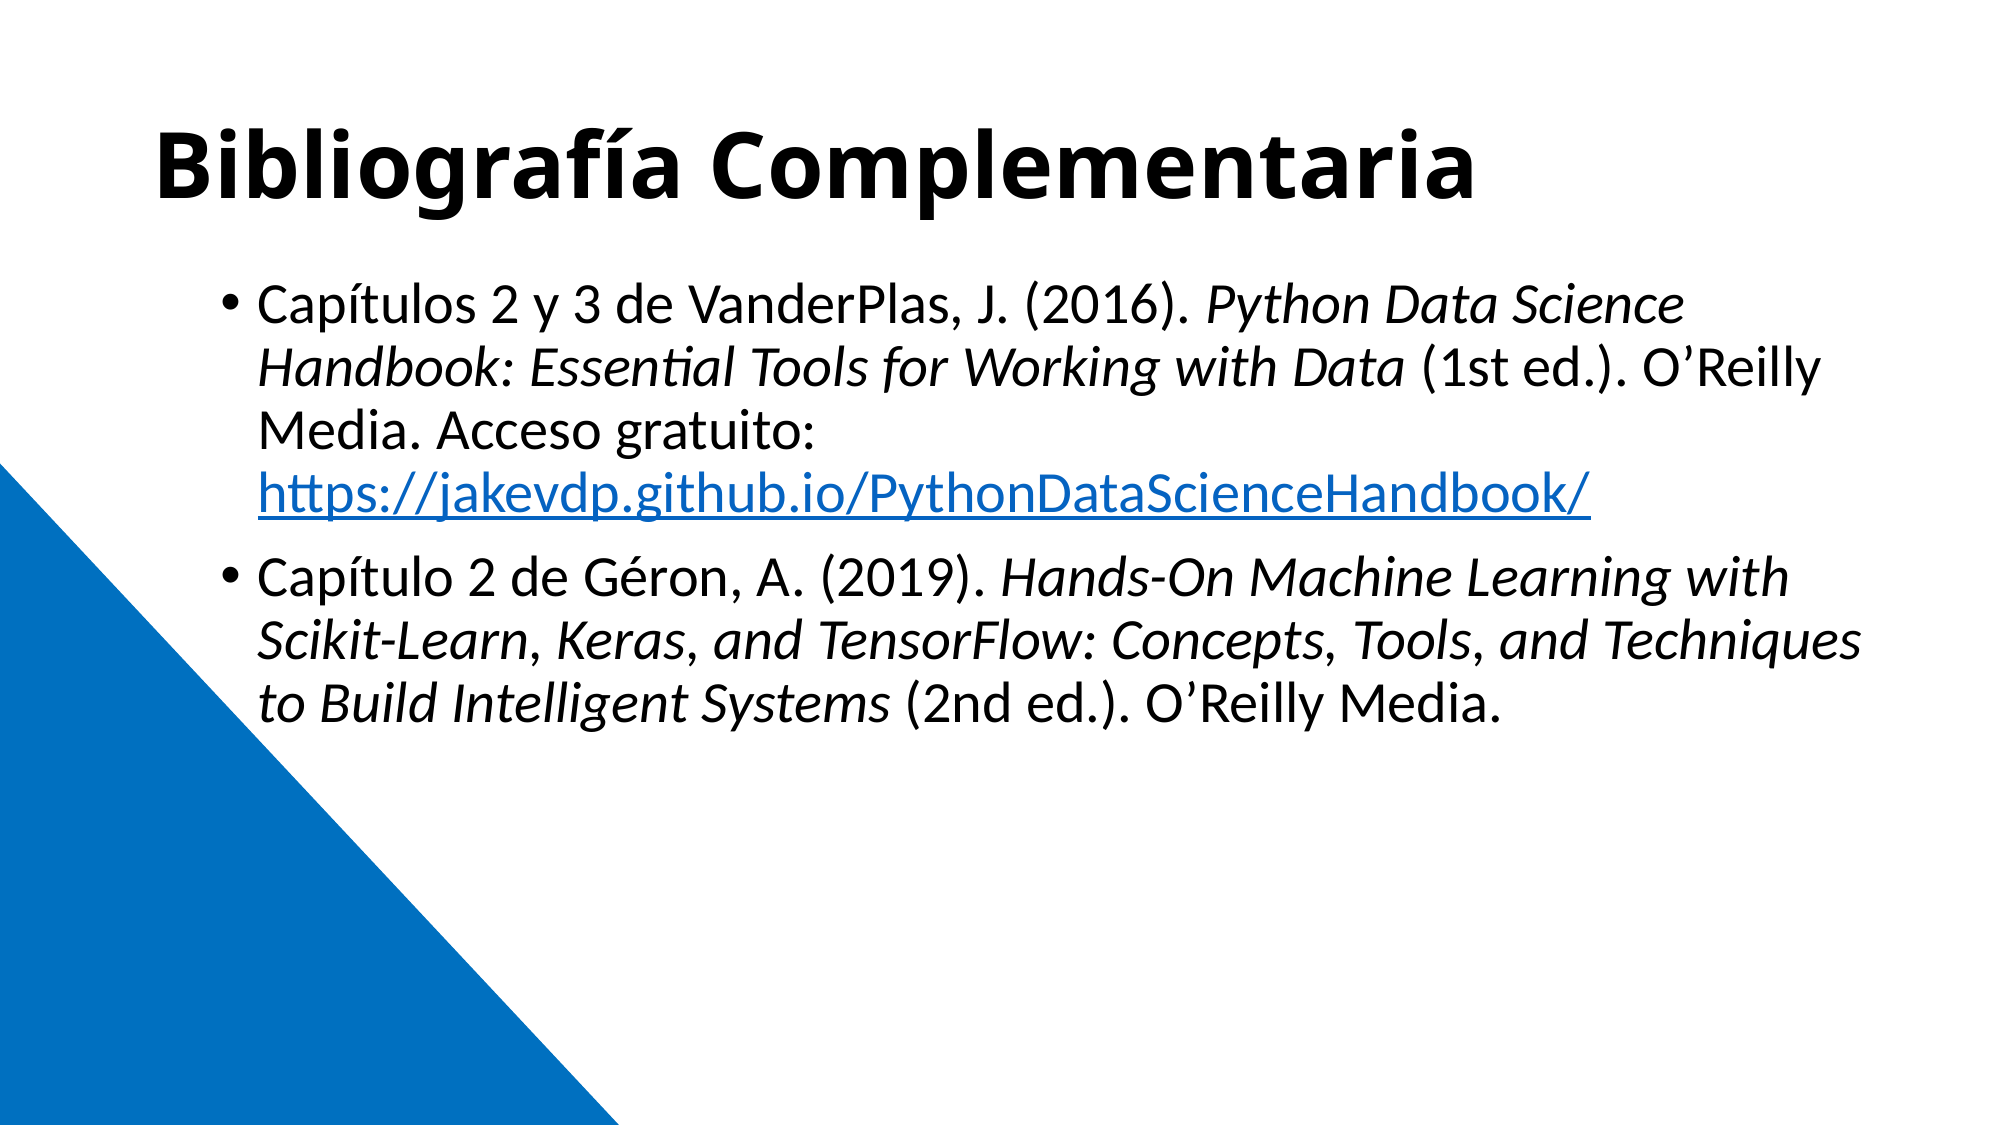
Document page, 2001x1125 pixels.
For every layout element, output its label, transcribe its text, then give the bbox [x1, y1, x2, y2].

title Bibliografía Complementaria [137, 59, 1863, 278]
list Capítulos 2 y 3 de VanderPlas, J. (2016). Python Data Science Handbook: Essential Tools for Working with Data (1st ed.). O’Reilly Media. Acceso gratuito: https://jakevdp.github.io/PythonDataScienceHandbook/ Capítulo 2 de Géron, A. (2019). Hands-On Machine Learning with Scikit-Learn, Keras, and TensorFlow: Concepts, Tools, and Techniques to Build Intelligent Systems (2nd ed.). O’Reilly Media. [205, 265, 1931, 980]
